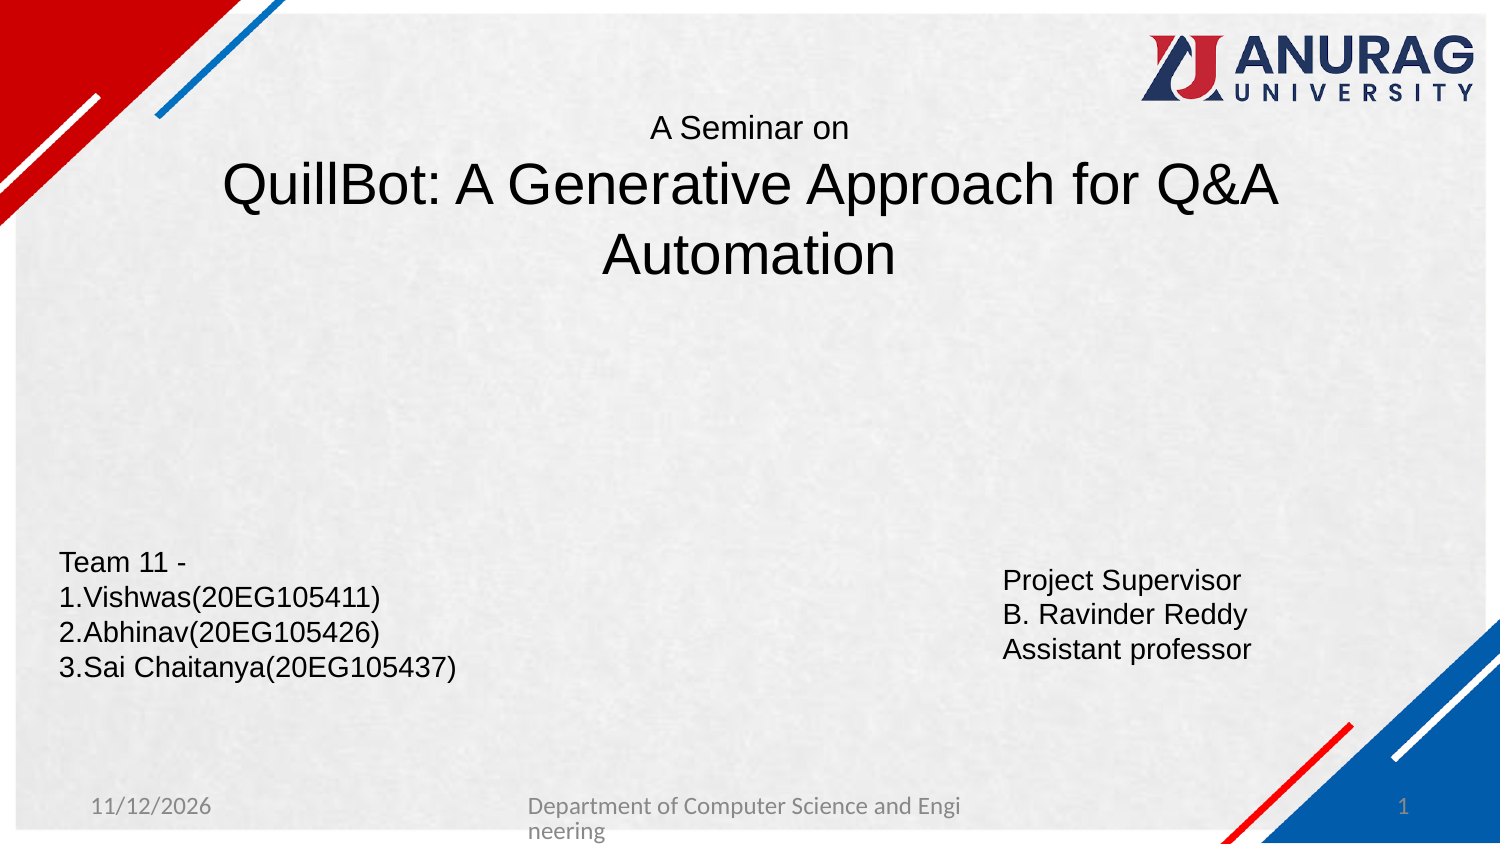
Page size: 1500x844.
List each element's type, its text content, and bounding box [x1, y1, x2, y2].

title A Seminar on QuillBot: A Generative Approach for Q&A Automation [75, 125, 1425, 267]
footer Department of Computer Science and Engineering [512, 782, 988, 827]
slide_number 1 [1074, 782, 1425, 827]
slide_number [75, 782, 425, 827]
text_box Team 11 - 1.Vishwas(20EG105411) 2.Abhinav(20EG105426) 3.Sai Chaitanya(20EG105437) [43, 535, 536, 691]
picture [0, 0, 1500, 844]
text_box Project Supervisor B. Ravinder Reddy Assistant professor [987, 553, 1456, 674]
text_box [560, 528, 1311, 594]
